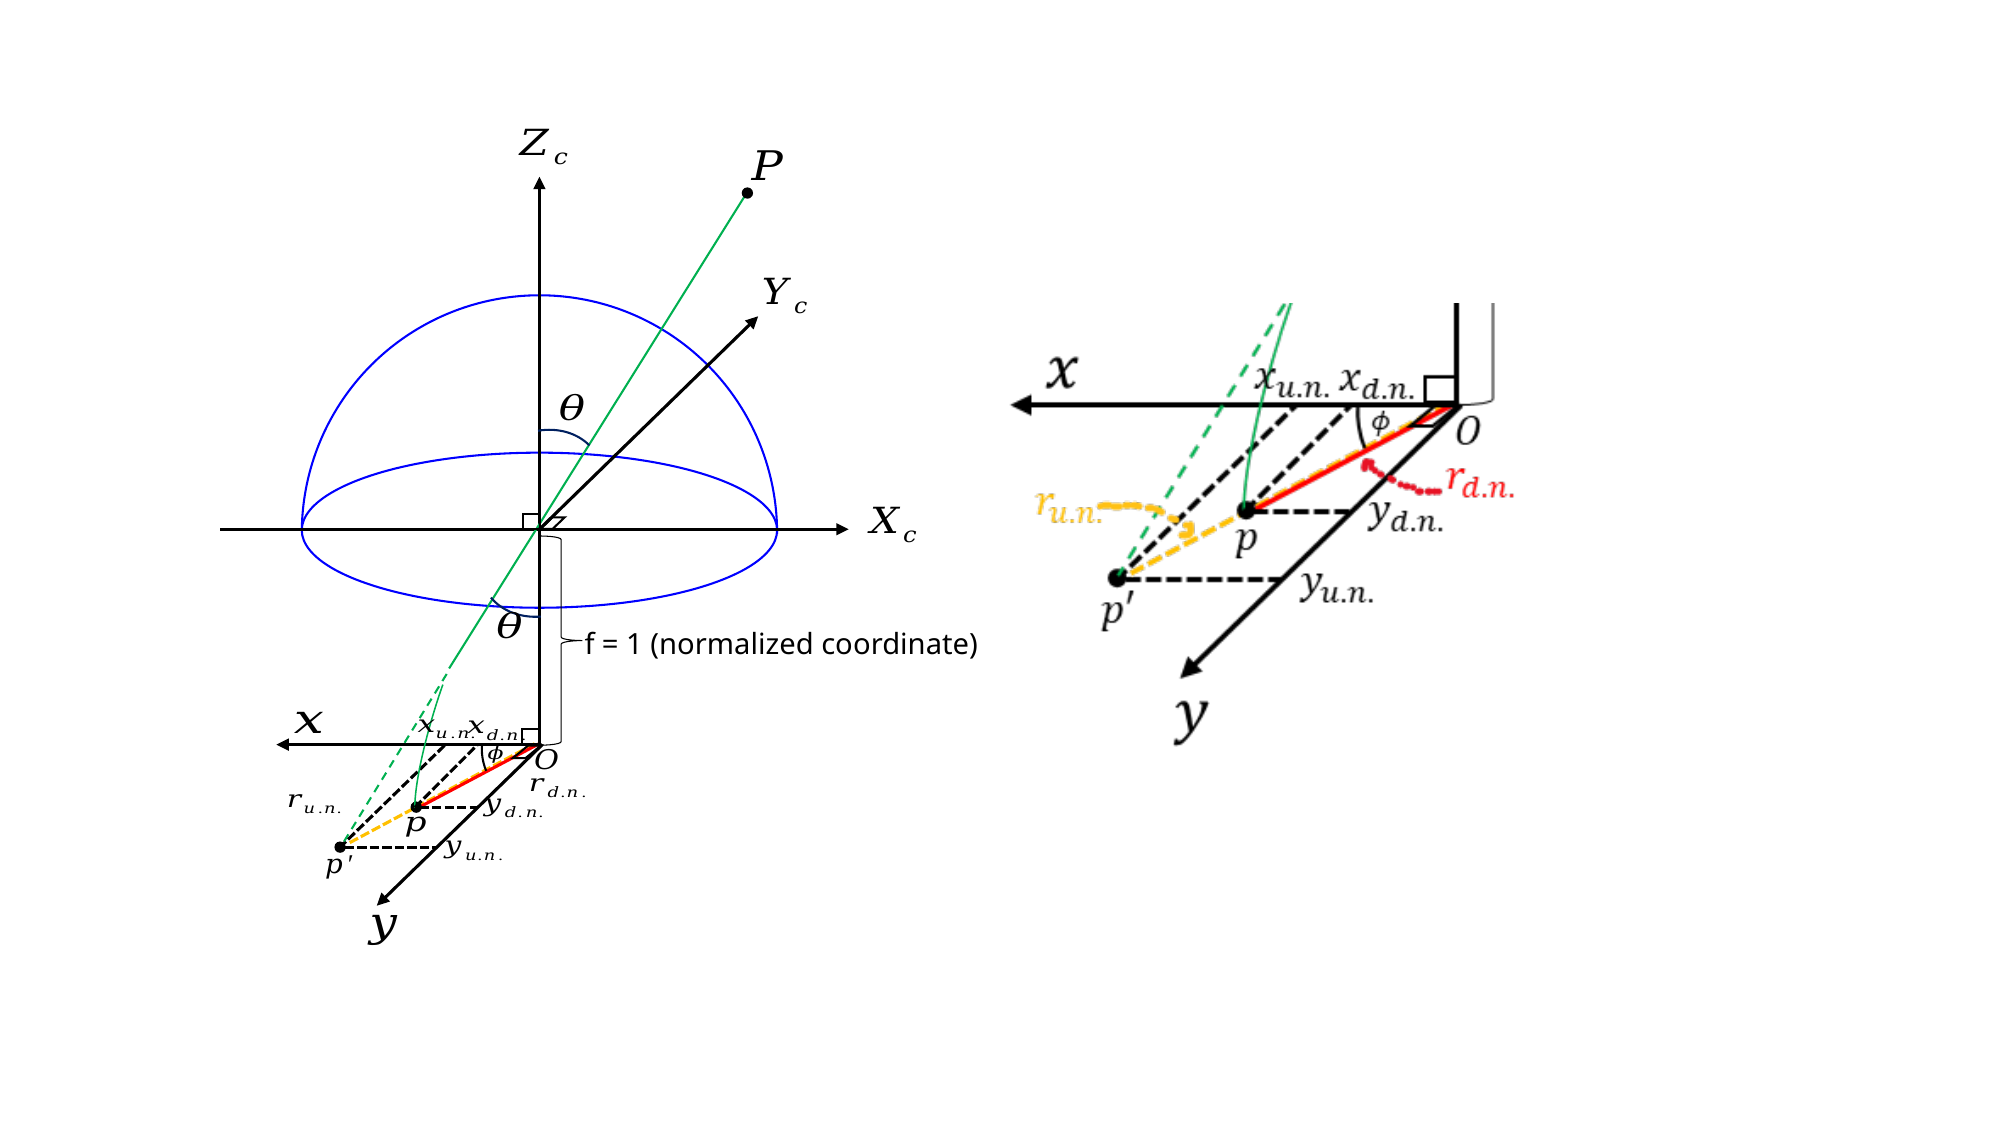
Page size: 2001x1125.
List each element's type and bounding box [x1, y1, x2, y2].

text_box [220, 123, 1578, 947]
